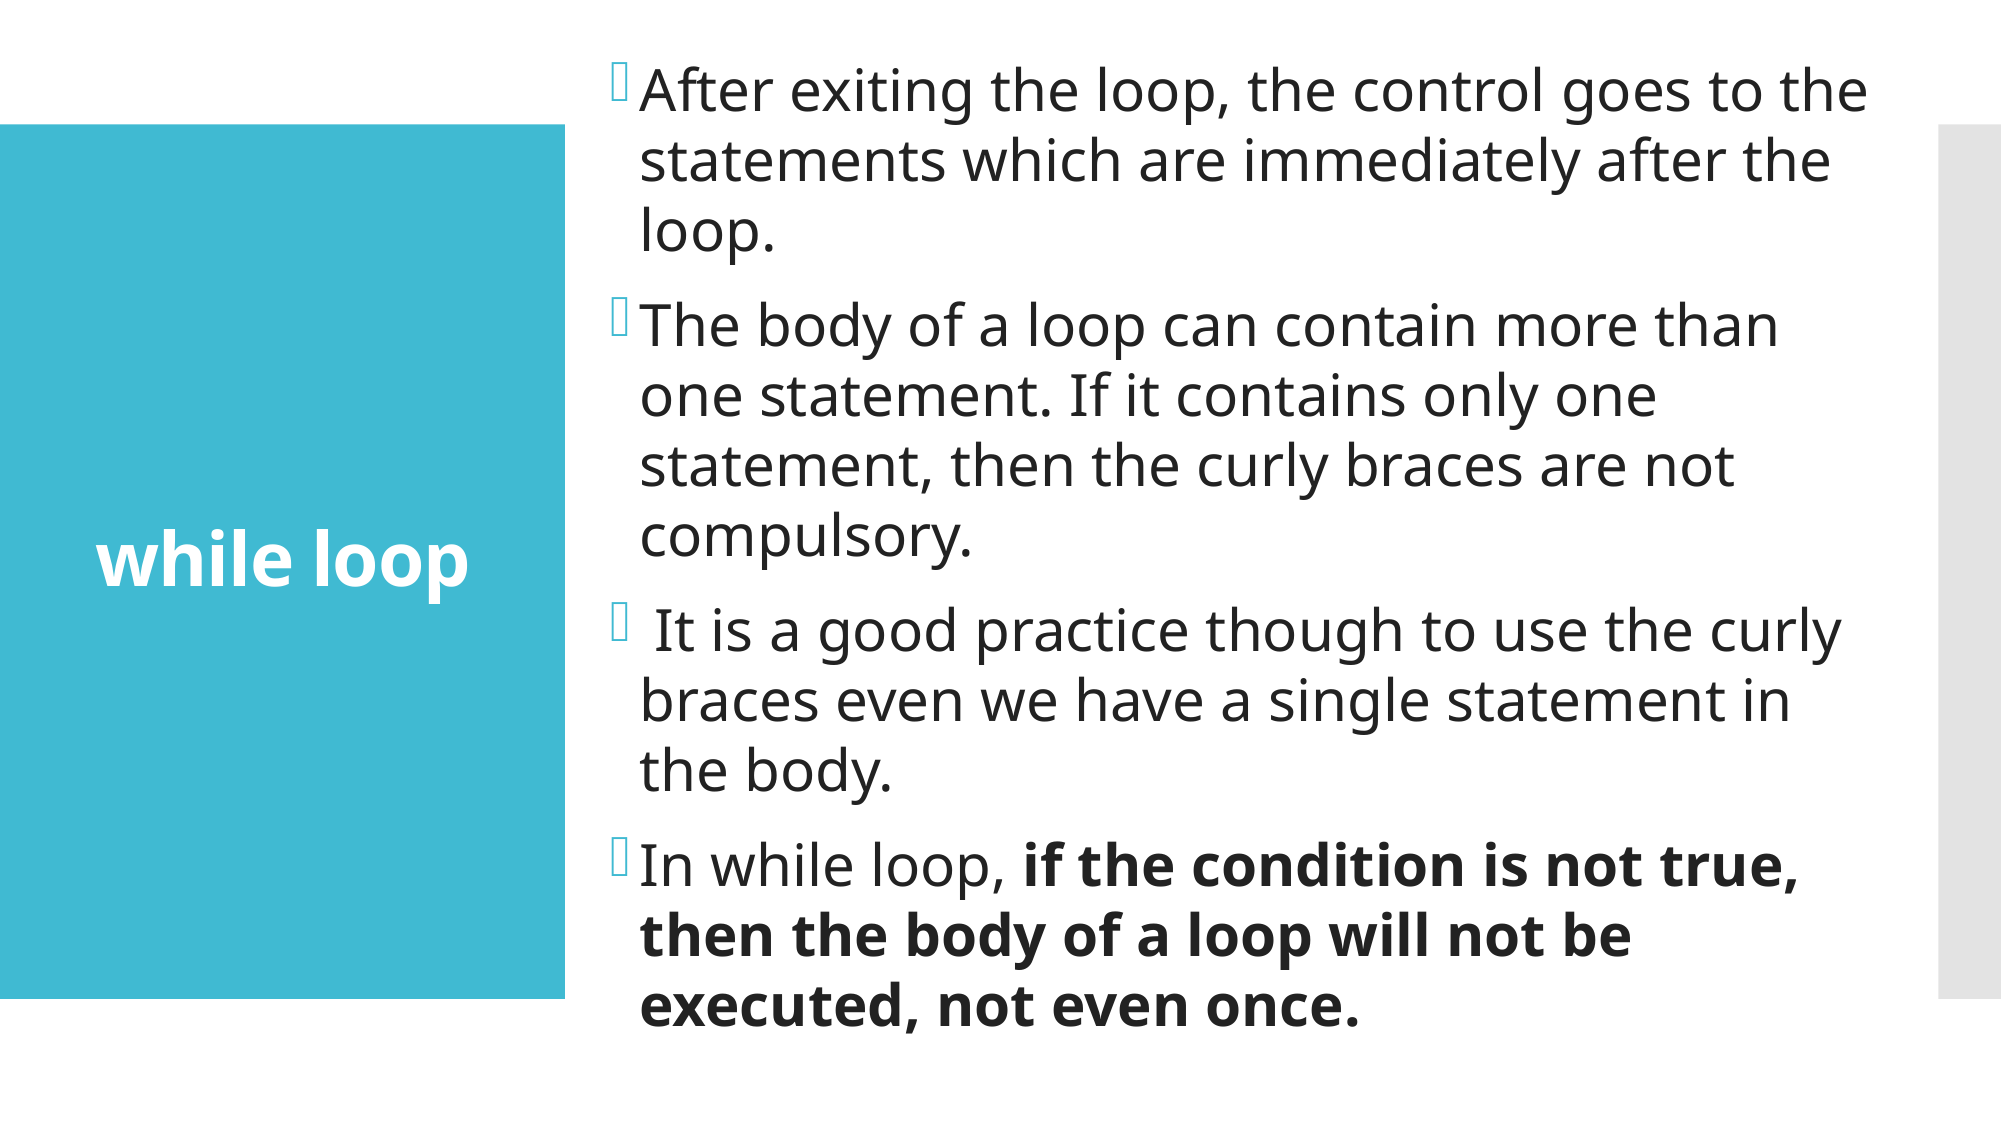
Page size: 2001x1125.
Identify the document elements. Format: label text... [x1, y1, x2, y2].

title while loop [41, 184, 525, 940]
list After exiting the loop, the control goes to the statements which are immediately after the loop. The body of a loop can contain more than one statement. If it contains only one statement, then the curly braces are not compulsory. It is a good practice though to use the curly braces even we have a single statement in the body. In while loop, if the condition is not true, then the body of a loop will not be executed, not even once. [594, 141, 1890, 1032]
